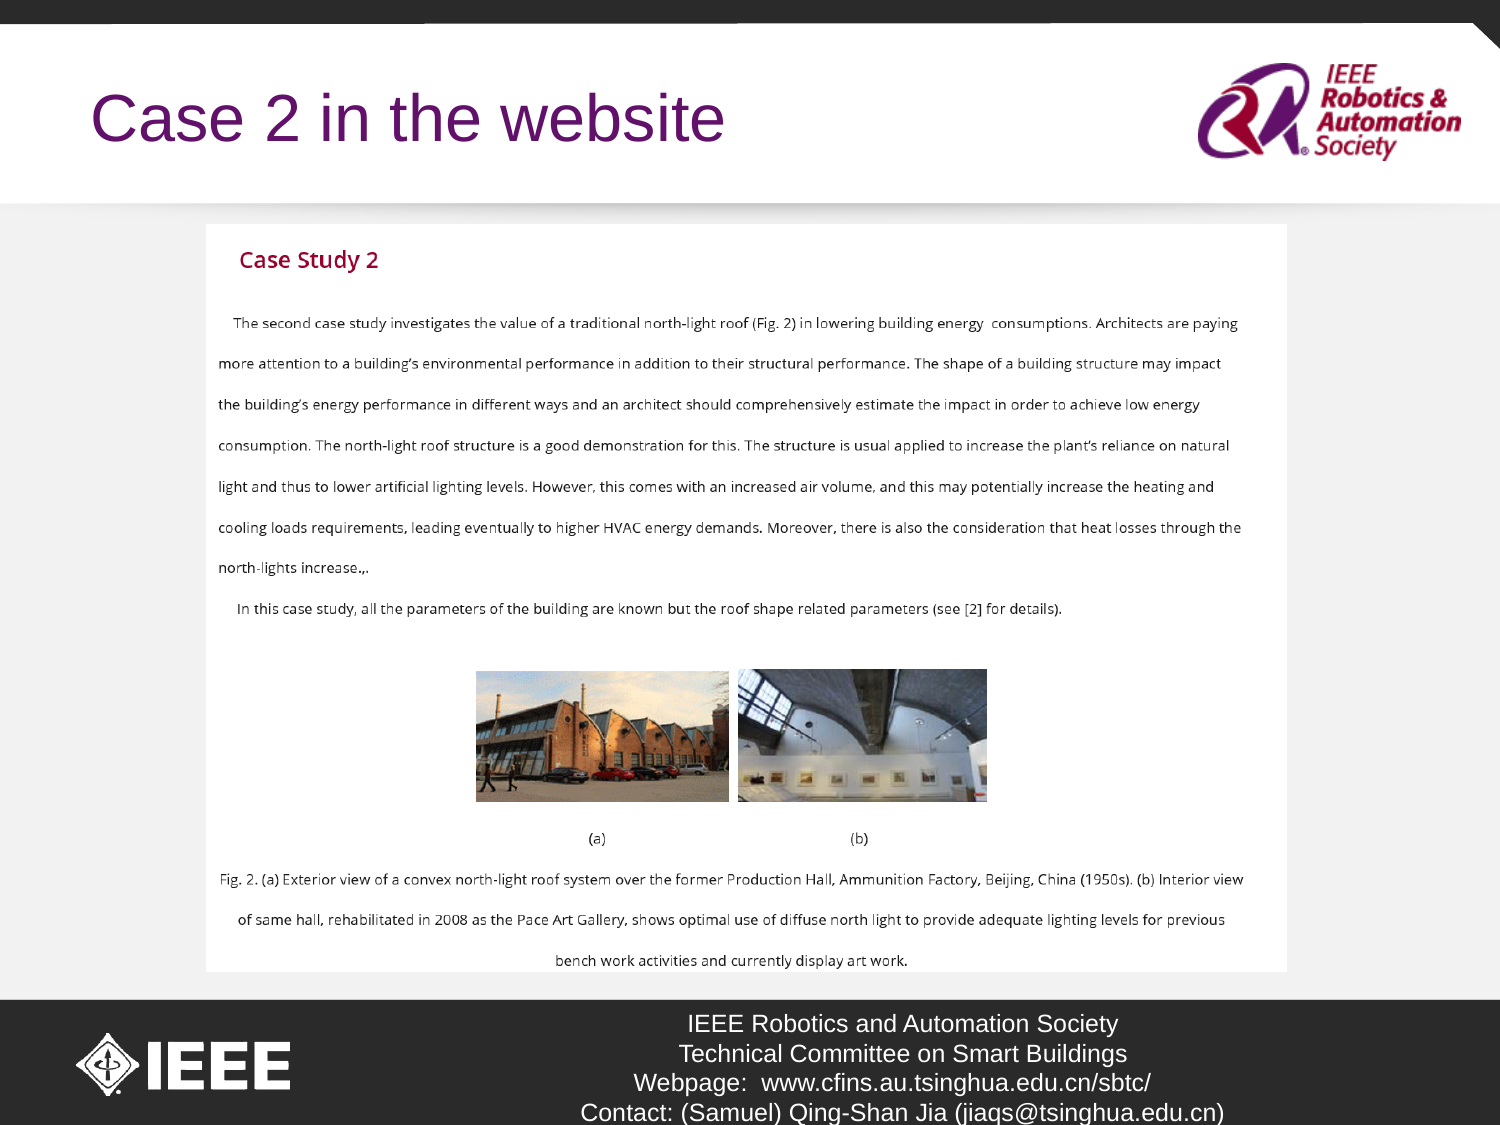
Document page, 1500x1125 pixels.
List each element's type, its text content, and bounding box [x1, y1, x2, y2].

picture [0, 203, 1500, 973]
footer IEEE Robotics and Automation Society Technical Committee on Smart Buildings Webpage: www.cfins.au.tsinghua.edu.cn/sbtc/ Contact: (Samuel) Qing-Shan Jia (jiaqs@tsinghua.edu.cn) [383, 999, 1424, 1094]
title Case 2 in the website [75, 45, 1140, 185]
picture [1198, 63, 1461, 161]
